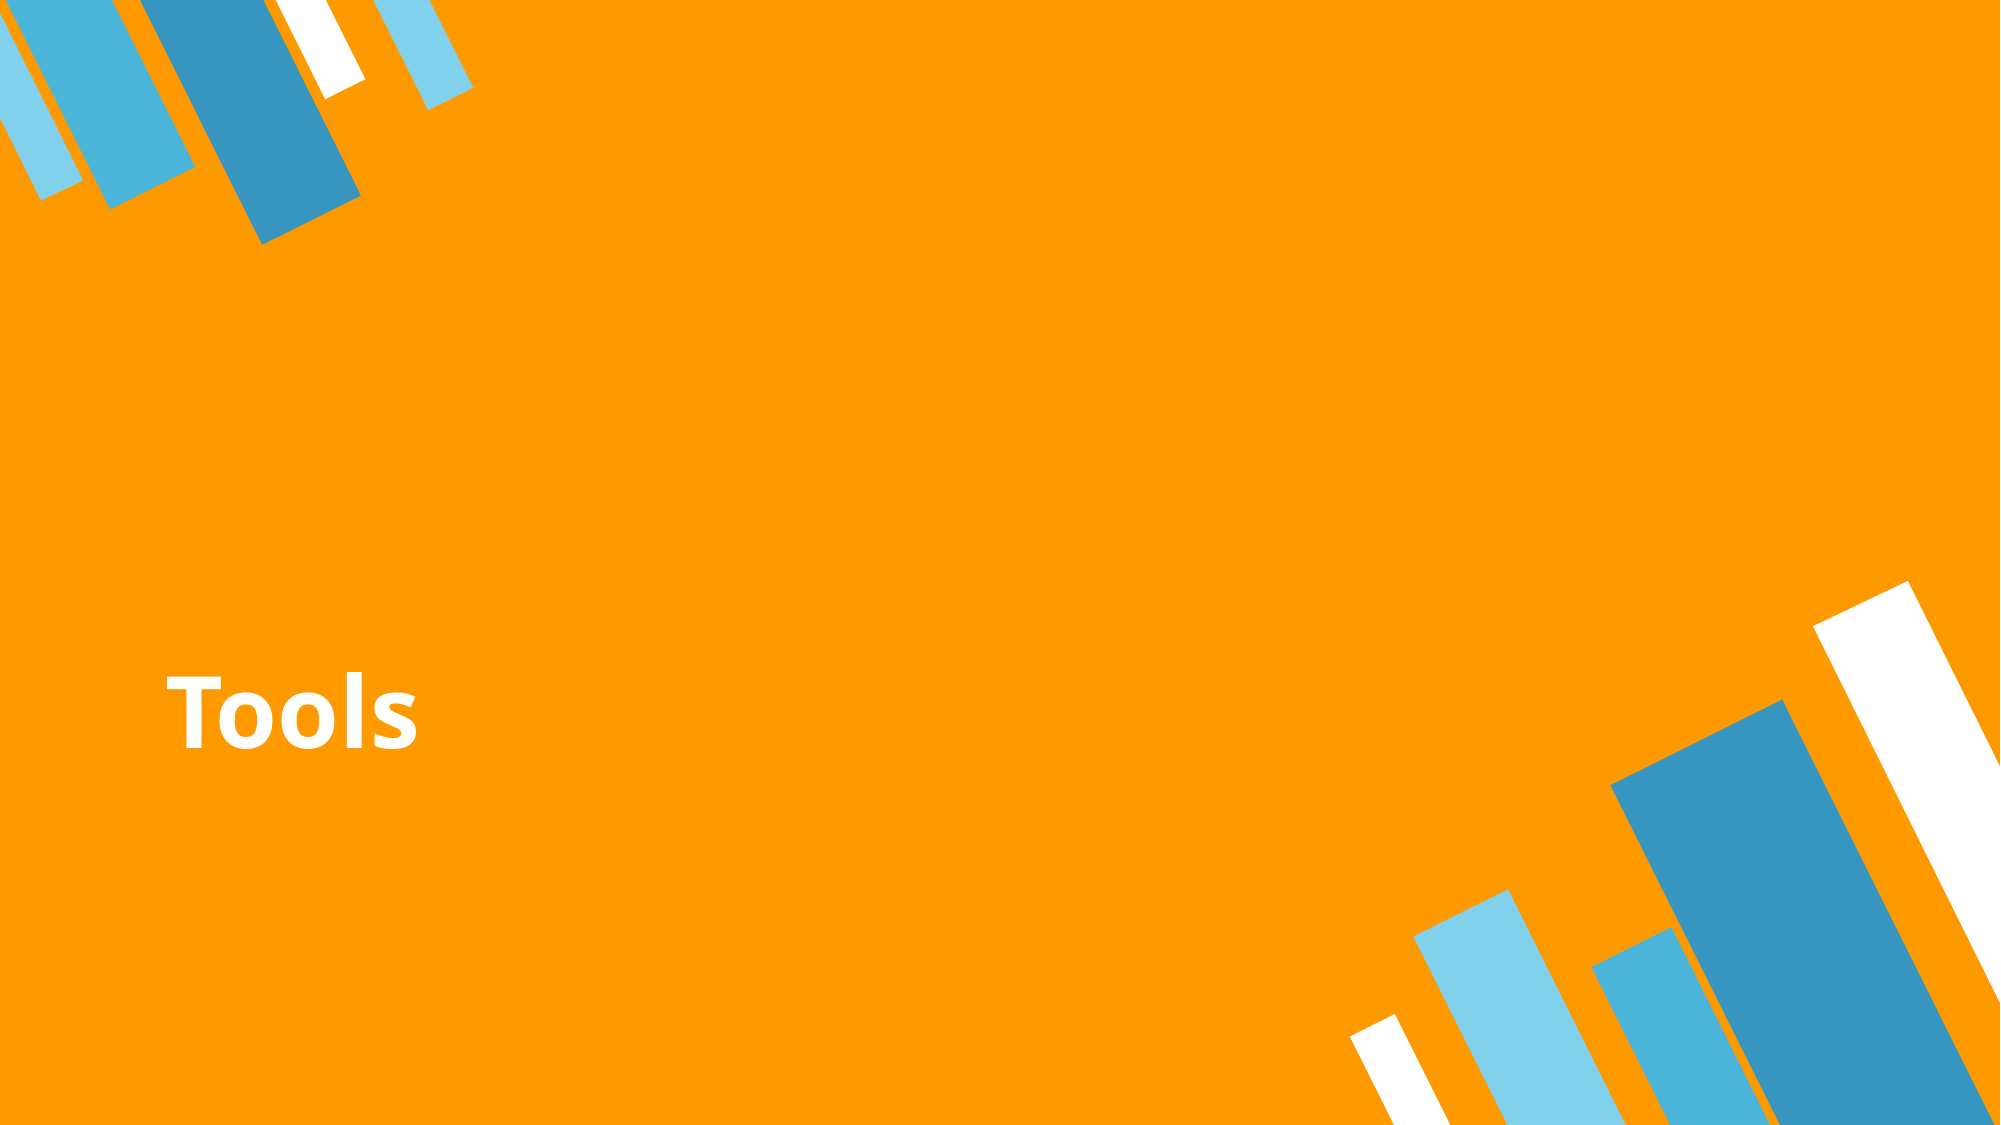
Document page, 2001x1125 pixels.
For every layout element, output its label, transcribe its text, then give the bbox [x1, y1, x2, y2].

title Tools [150, 529, 1260, 784]
